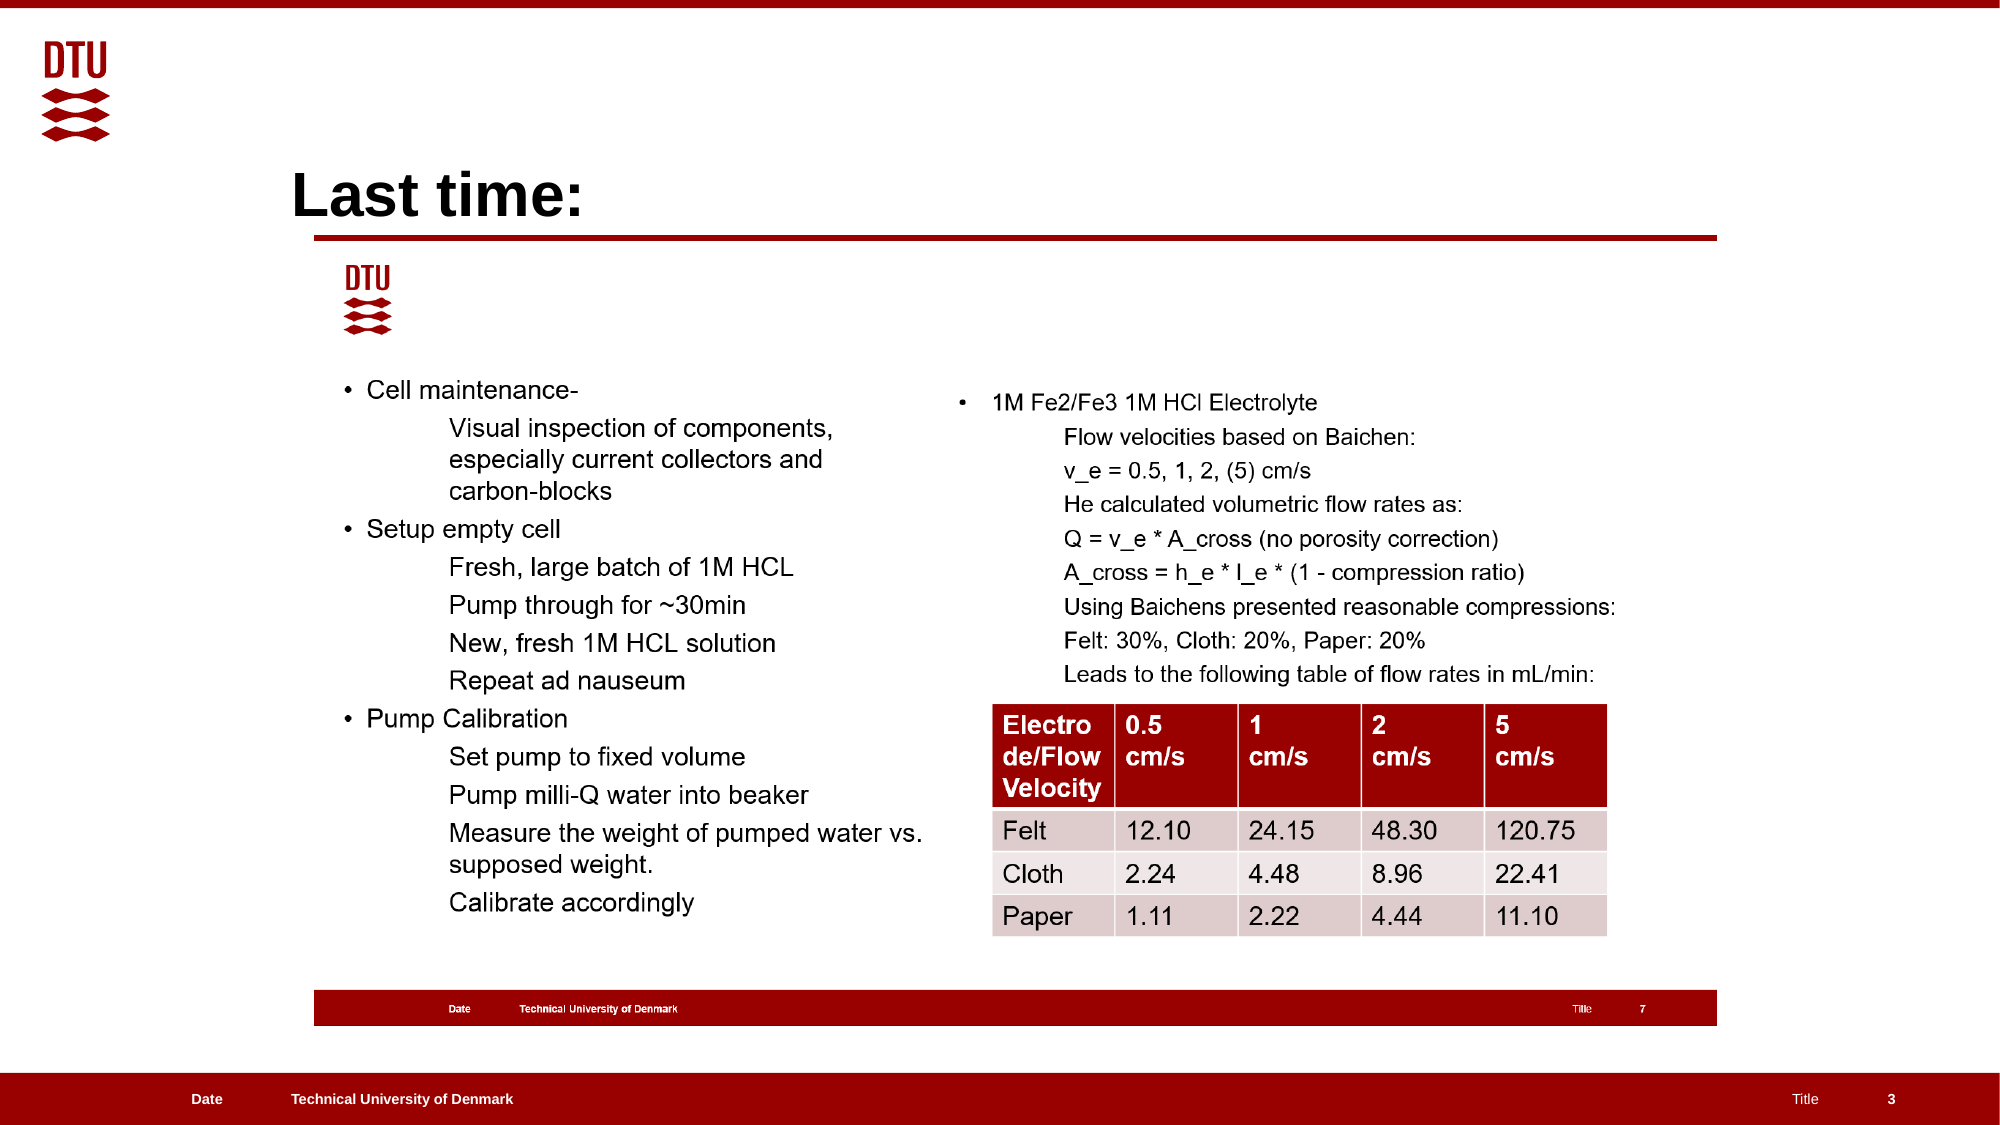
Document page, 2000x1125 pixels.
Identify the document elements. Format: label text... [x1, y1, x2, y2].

title Last time: [291, 69, 1819, 230]
slide_number 3 [1887, 1073, 1959, 1125]
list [314, 235, 1718, 1026]
slide_number Date [41, 1073, 223, 1125]
footer Title [917, 1073, 1819, 1125]
